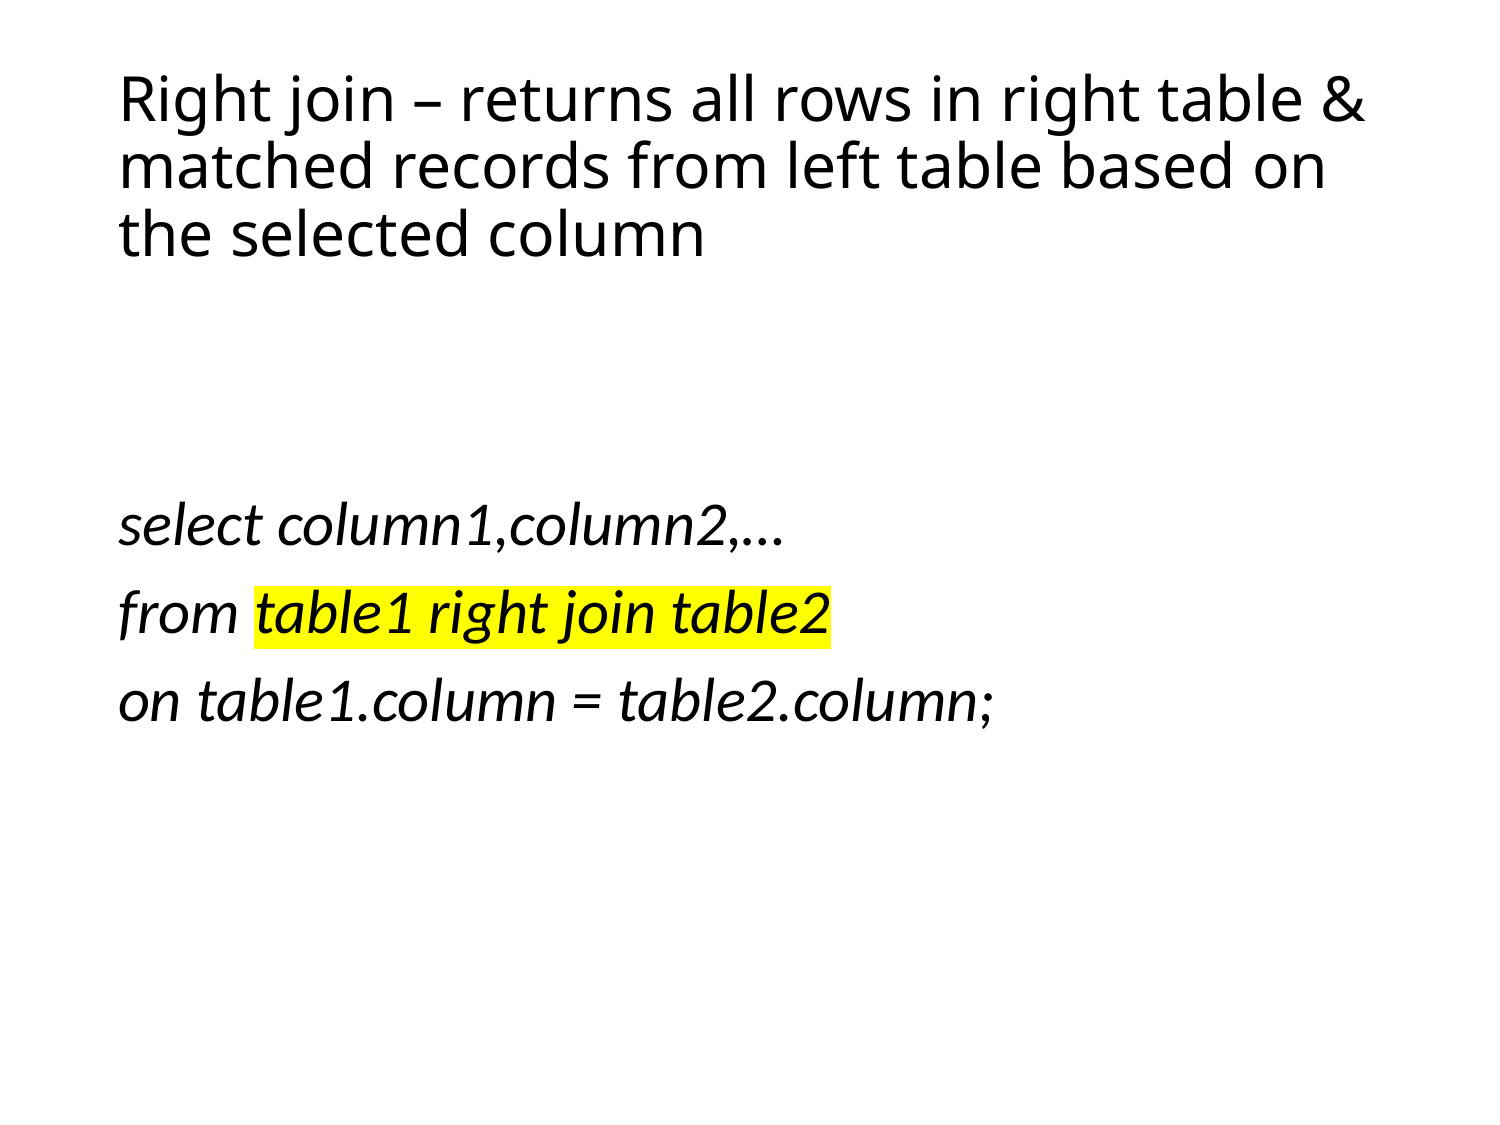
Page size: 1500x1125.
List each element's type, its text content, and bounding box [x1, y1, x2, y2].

title Right join – returns all rows in right table & matched records from left table based on the selected column [103, 59, 1397, 278]
list select column1,column2,… from table1 right join table2 on table1.column = table2.column; [103, 299, 1397, 1014]
